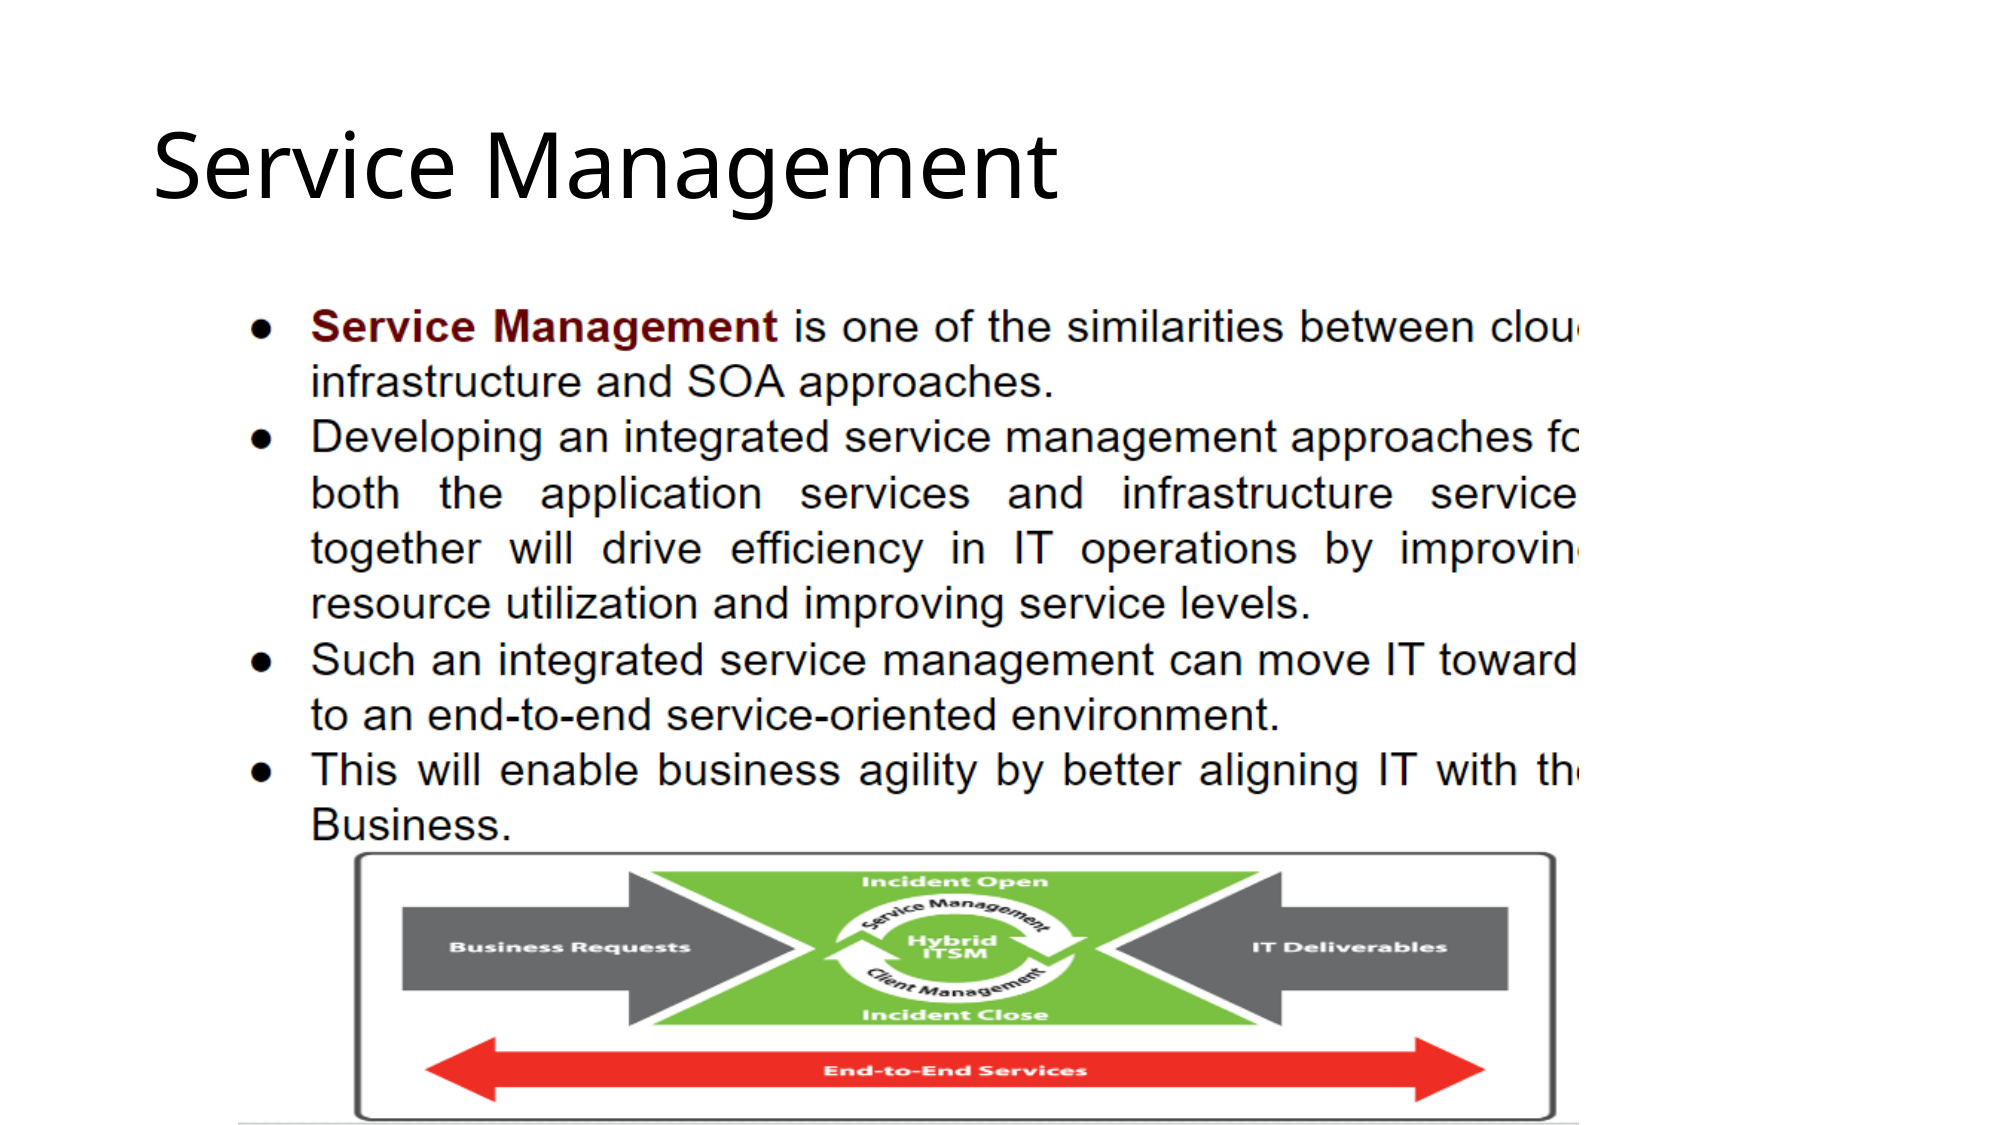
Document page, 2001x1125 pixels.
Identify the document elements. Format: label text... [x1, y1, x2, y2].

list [238, 299, 1579, 1125]
title Service Management [137, 59, 1863, 278]
